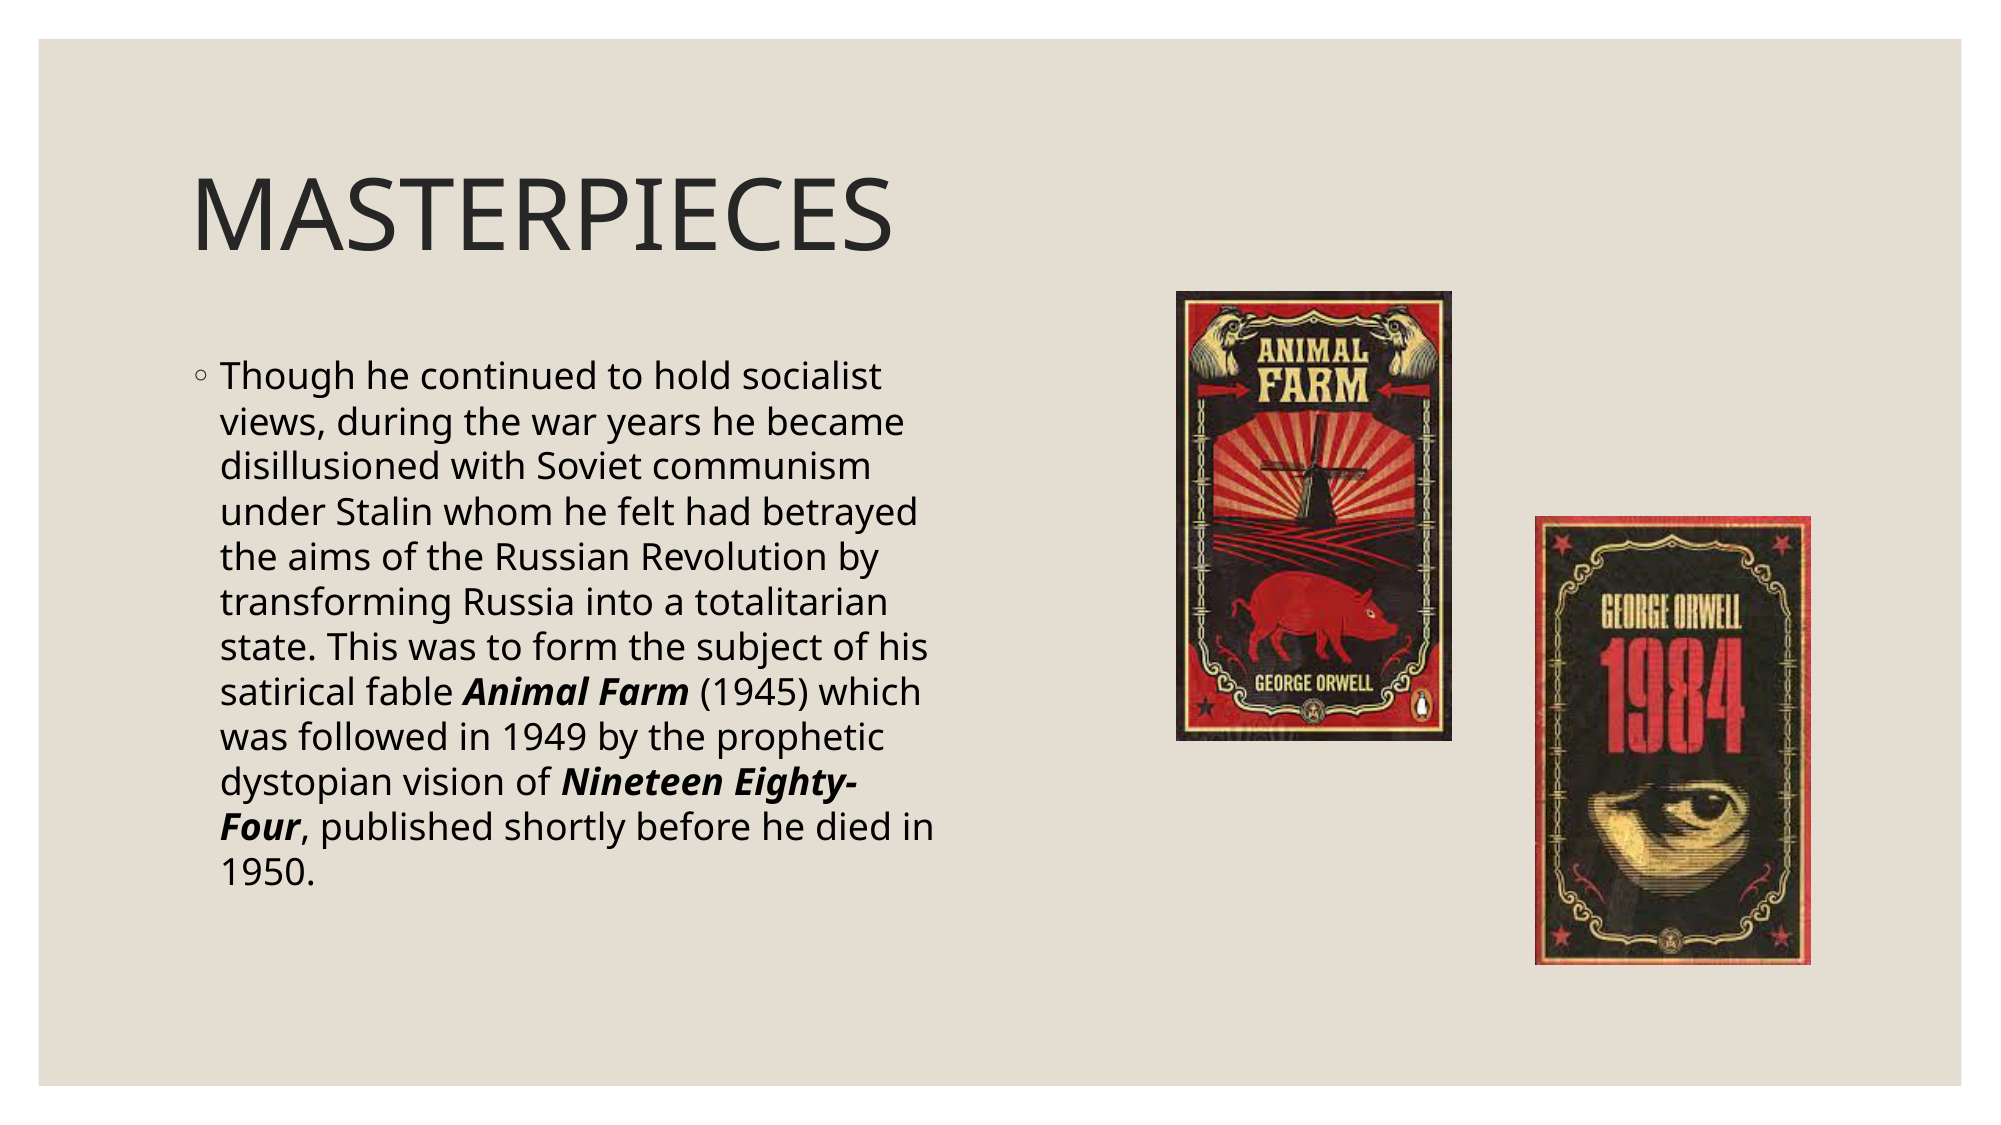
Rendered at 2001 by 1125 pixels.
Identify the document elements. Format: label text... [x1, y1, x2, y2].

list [1176, 291, 1452, 741]
list Though he continued to hold socialist views, during the war years he became disillusioned with Soviet communism under Stalin whom he felt had betrayed the aims of the Russian Revolution by transforming Russia into a totalitarian state. This was to form the subject of his satirical fable Animal Farm (1945) which was followed in 1949 by the prophetic dystopian vision of Nineteen Eighty-Four, published shortly before he died in 1950. [174, 345, 955, 960]
title MASTERPIECES [174, 105, 1825, 331]
picture [1535, 516, 1811, 965]
